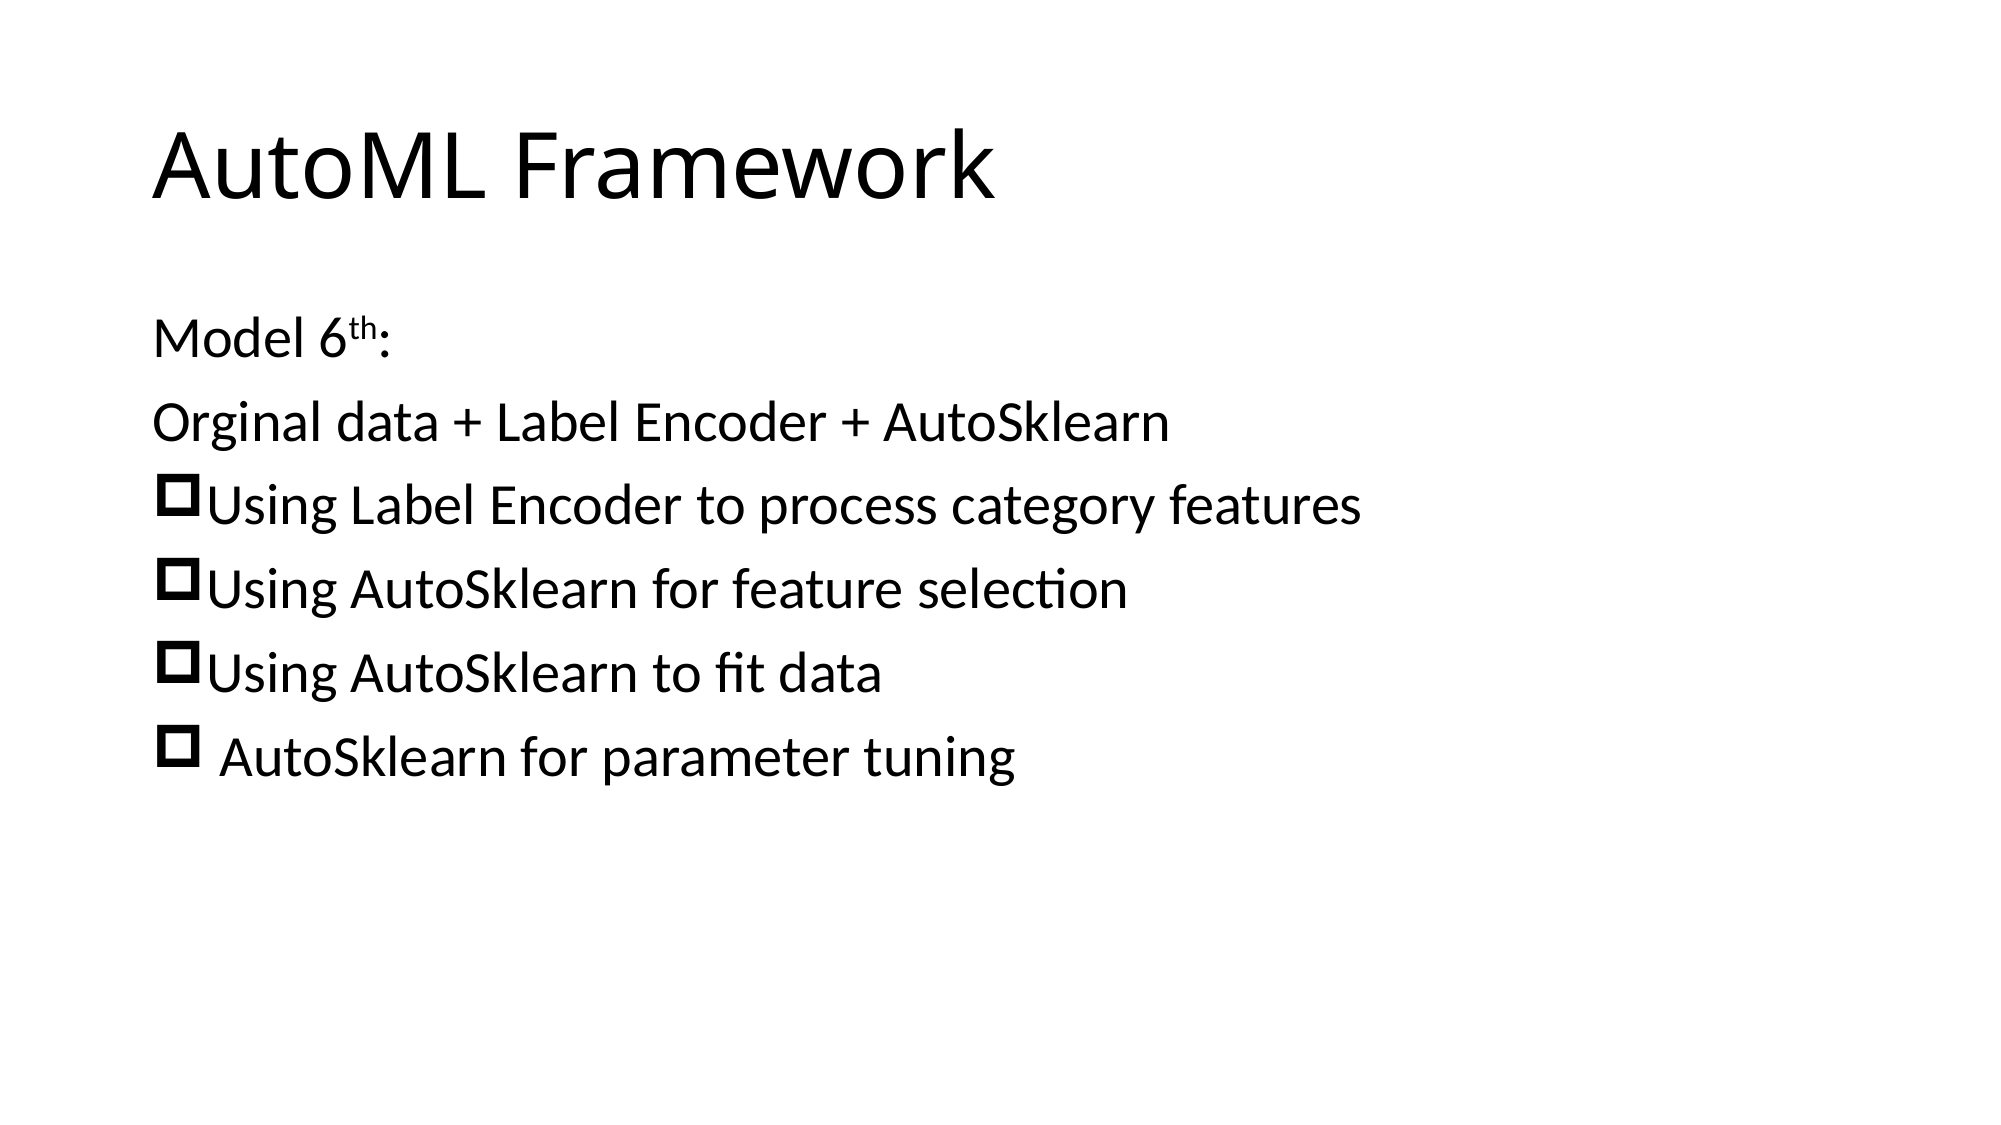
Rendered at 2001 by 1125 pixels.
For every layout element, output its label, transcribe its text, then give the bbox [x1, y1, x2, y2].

list Model 6th: Orginal data + Label Encoder + AutoSklearn Using Label Encoder to process category features Using AutoSklearn for feature selection Using AutoSklearn to fit data AutoSklearn for parameter tuning [137, 299, 1863, 1014]
title AutoML Framework [137, 59, 1863, 278]
